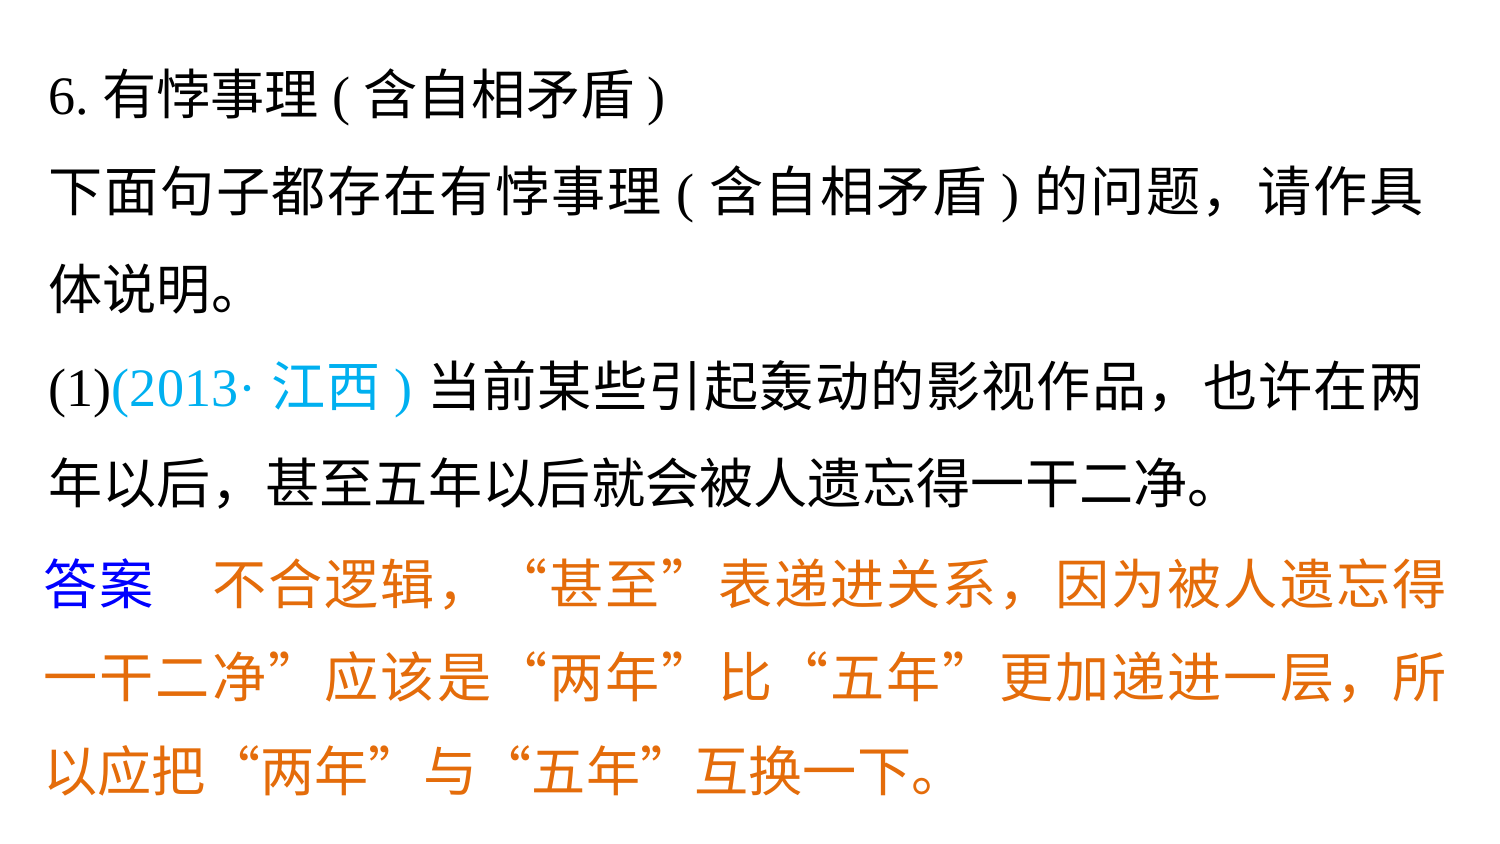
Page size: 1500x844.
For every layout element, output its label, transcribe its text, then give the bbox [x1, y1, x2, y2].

text_box 6.有悖事理(含自相矛盾) 下面句子都存在有悖事理(含自相矛盾)的问题，请作具体说明。 (1)(2013·江西)当前某些引起轰动的影视作品，也许在两年以后，甚至五年以后就会被人遗忘得一干二净。 [33, 20, 1439, 513]
text_box 答案 不合逻辑，“甚至”表递进关系，因为被人遗忘得一干二净”应该是“两年”比“五年”更加递进一层，所以应把“两年”与“五年”互换一下。 [28, 513, 1462, 810]
